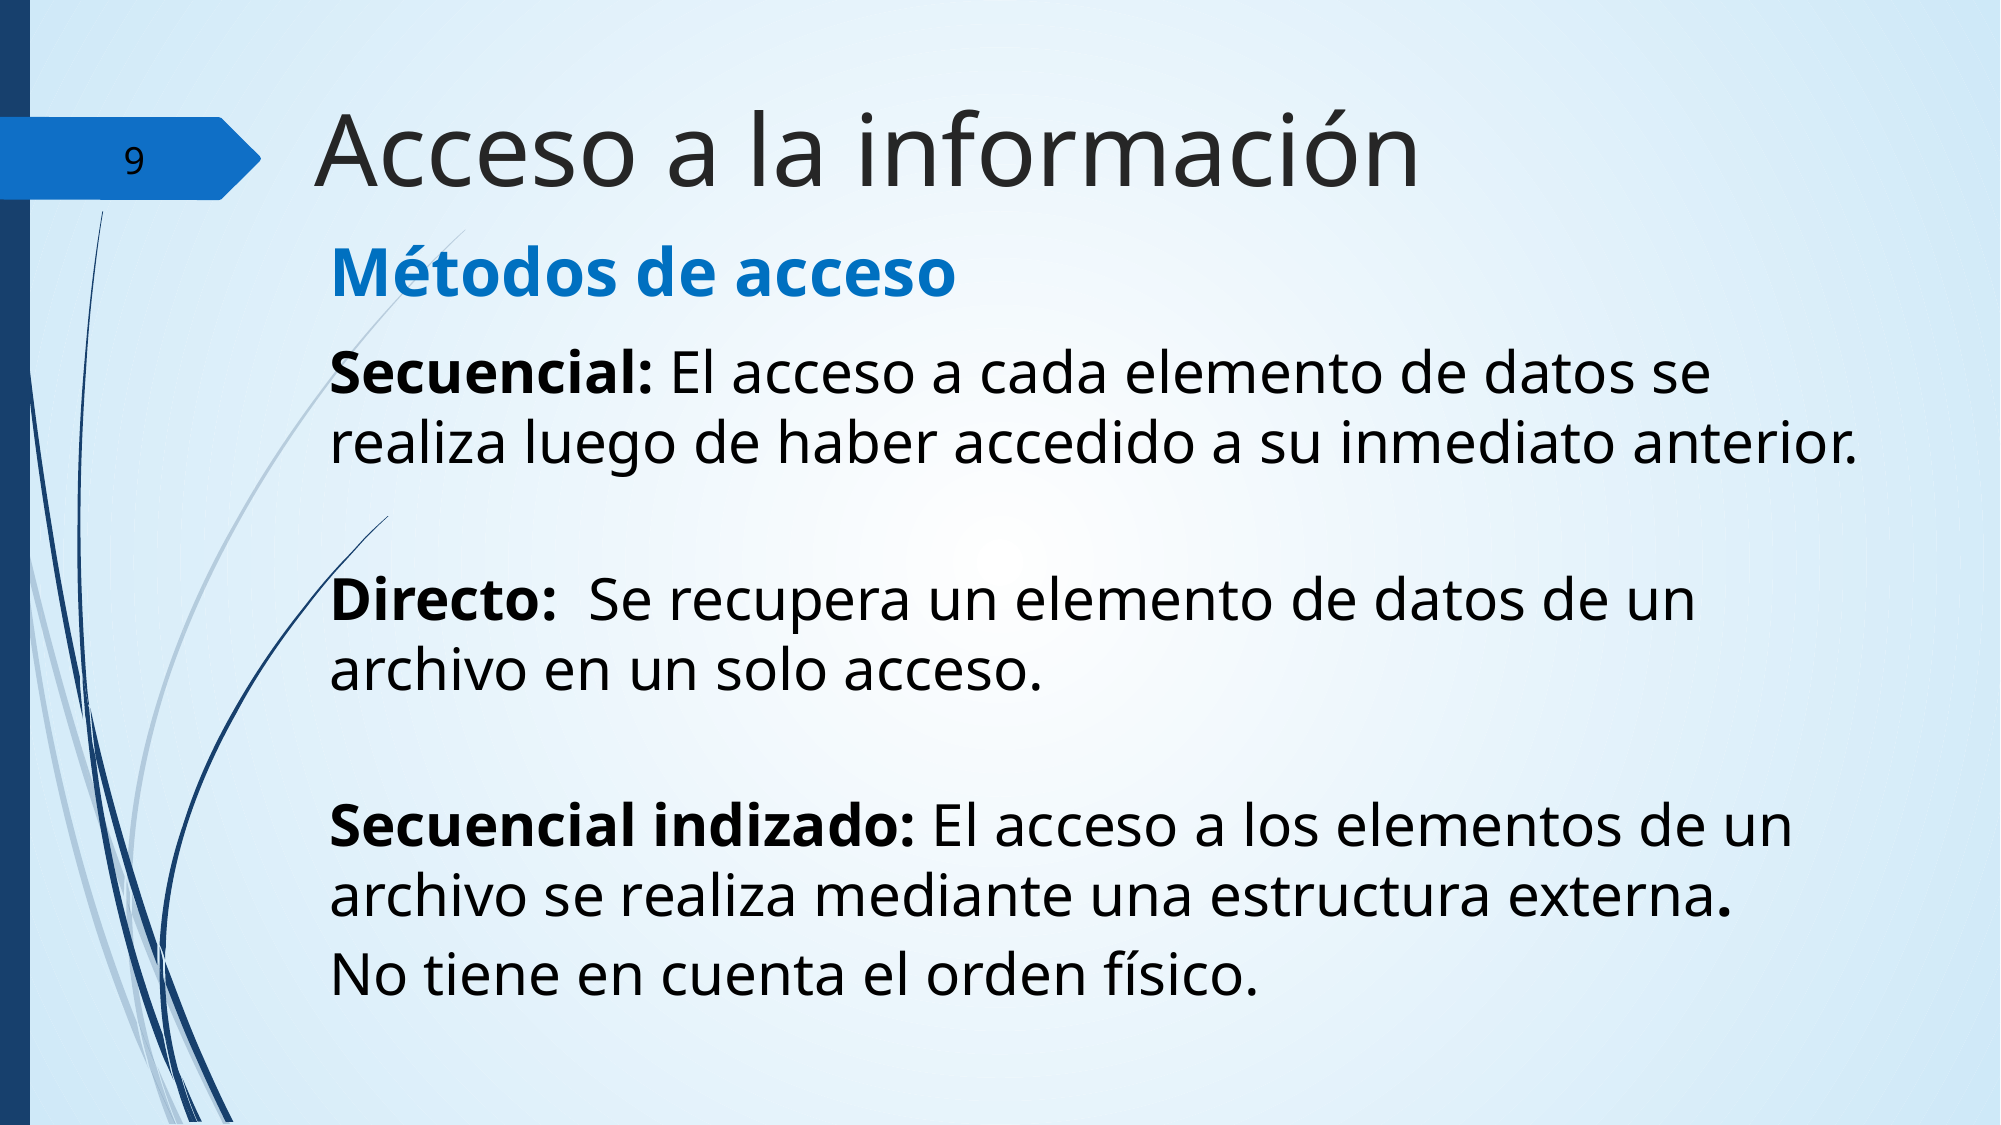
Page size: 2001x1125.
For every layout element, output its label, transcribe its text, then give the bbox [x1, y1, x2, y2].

text_box Métodos de acceso Secuencial: El acceso a cada elemento de datos se realiza luego de haber accedido a su inmediato anterior. Directo: Se recupera un elemento de datos de un archivo en un solo acceso. Secuencial indizado: El acceso a los elementos de un archivo se realiza mediante una estructura externa. No tiene en cuenta el orden físico. [296, 222, 1915, 1090]
text_box 9 [108, 130, 237, 190]
text_box Acceso a la información [299, 79, 1762, 235]
